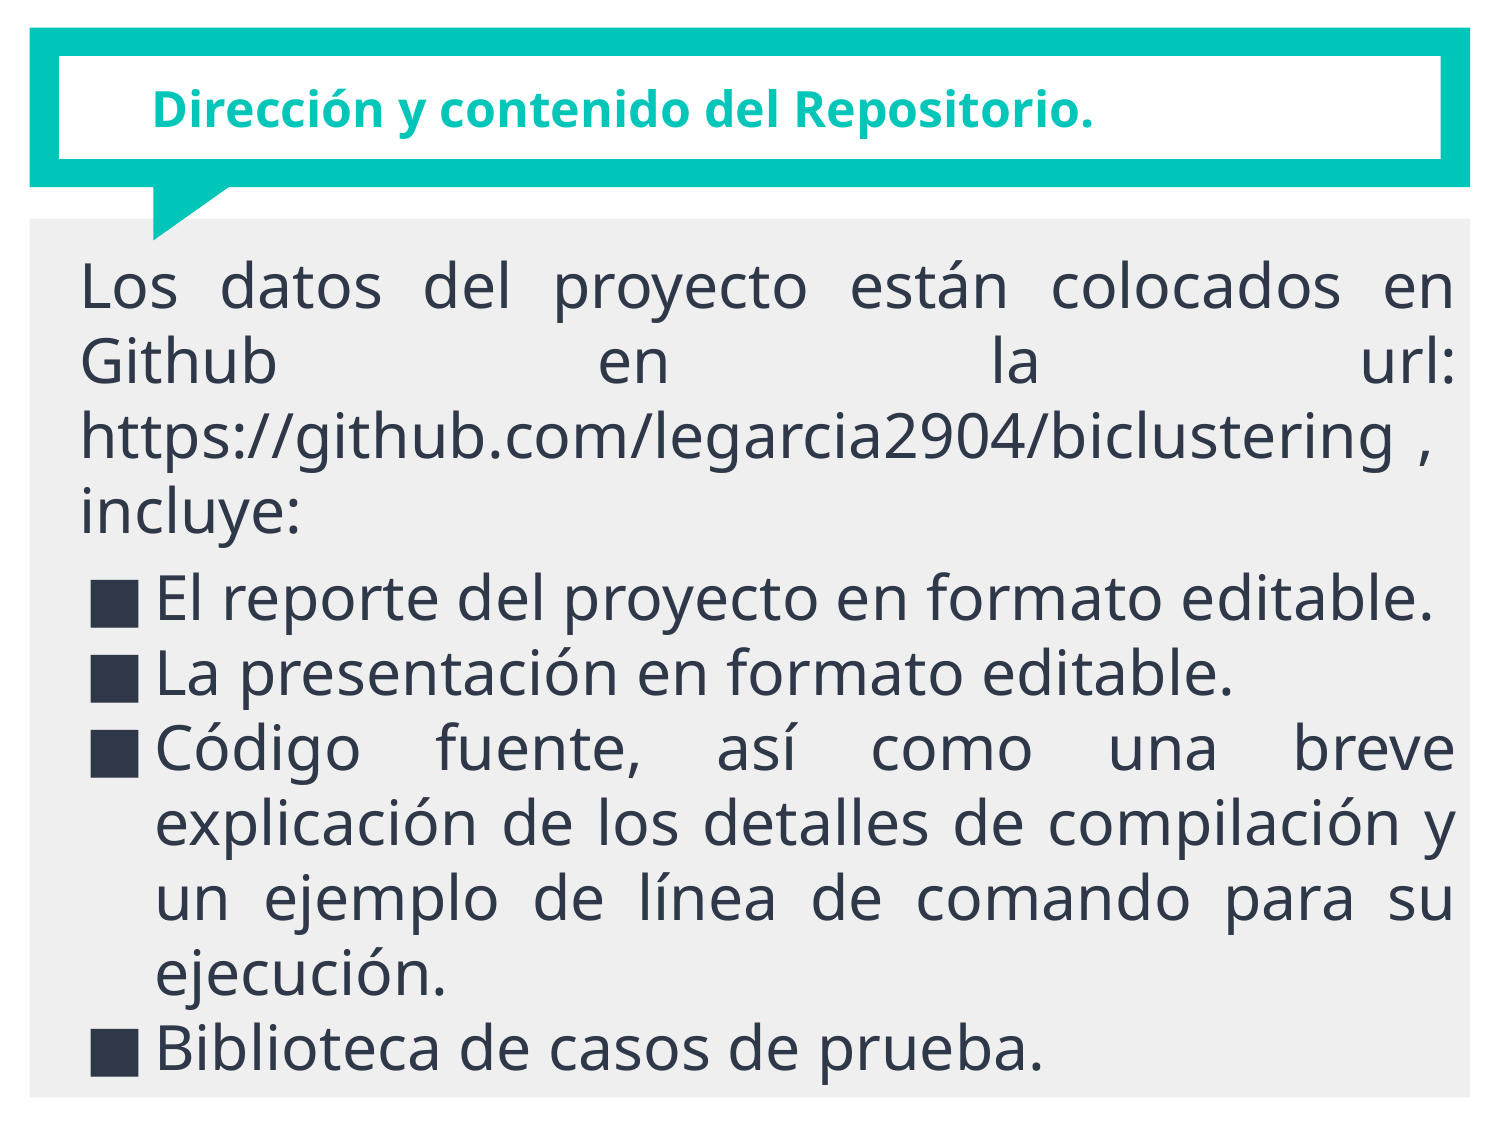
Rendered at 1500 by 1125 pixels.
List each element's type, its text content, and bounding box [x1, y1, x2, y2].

title Dirección y contenido del Repositorio. [136, 27, 1441, 188]
list Los datos del proyecto están colocados en Github en la url: https://github.com/legarcia2904/biclustering , incluye: El reporte del proyecto en formato editable. La presentación en formato editable. Código fuente, así como una breve explicación de los detalles de compilación y un ejemplo de línea de comando para su ejecución. Biblioteca de casos de prueba. [64, 231, 1474, 1095]
